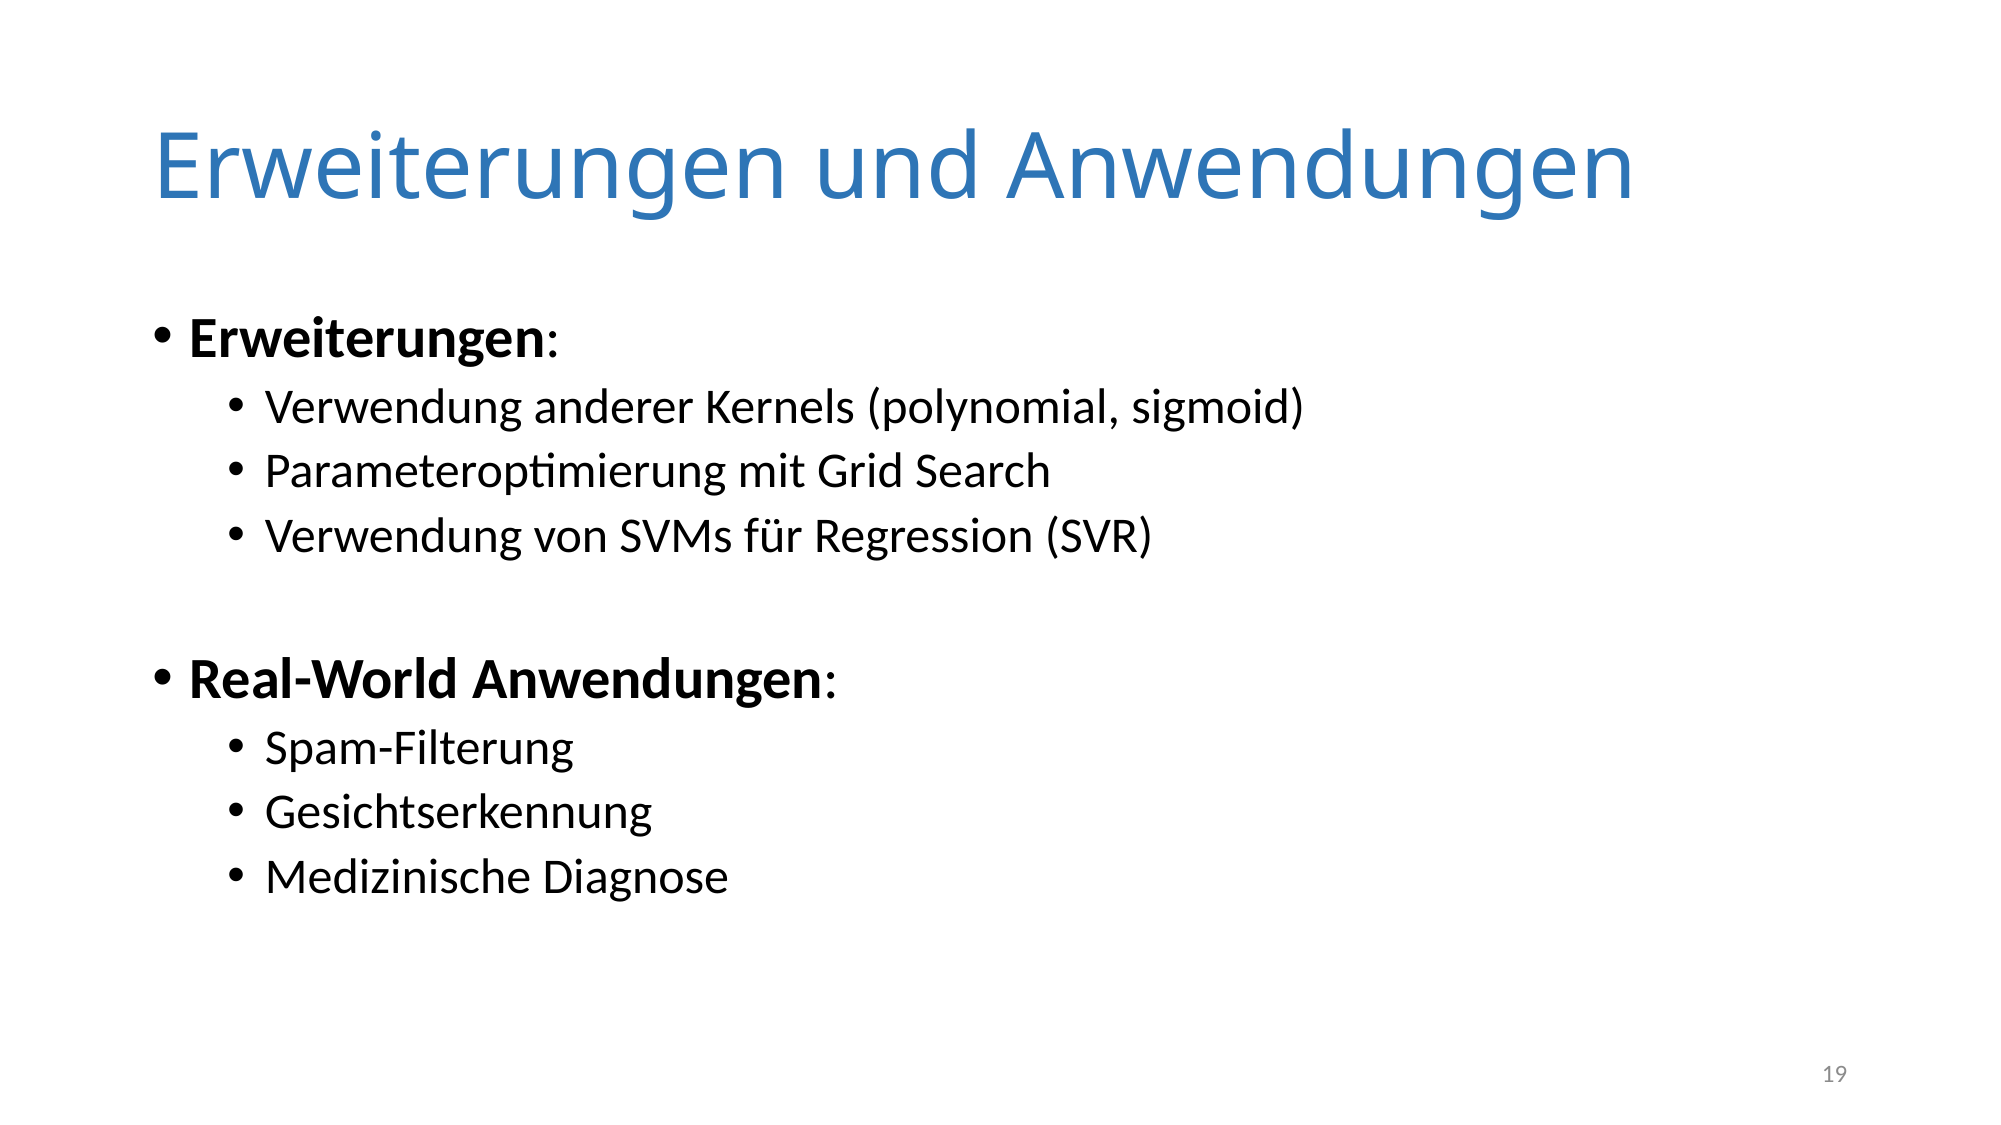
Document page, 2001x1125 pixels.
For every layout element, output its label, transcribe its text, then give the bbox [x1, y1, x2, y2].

title Erweiterungen und Anwendungen [137, 59, 1863, 278]
slide_number 19 [1412, 1042, 1863, 1103]
list Erweiterungen: Verwendung anderer Kernels (polynomial, sigmoid) Parameteroptimierung mit Grid Search Verwendung von SVMs für Regression (SVR) Real-World Anwendungen: Spam-Filterung Gesichtserkennung Medizinische Diagnose [137, 299, 1863, 1048]
